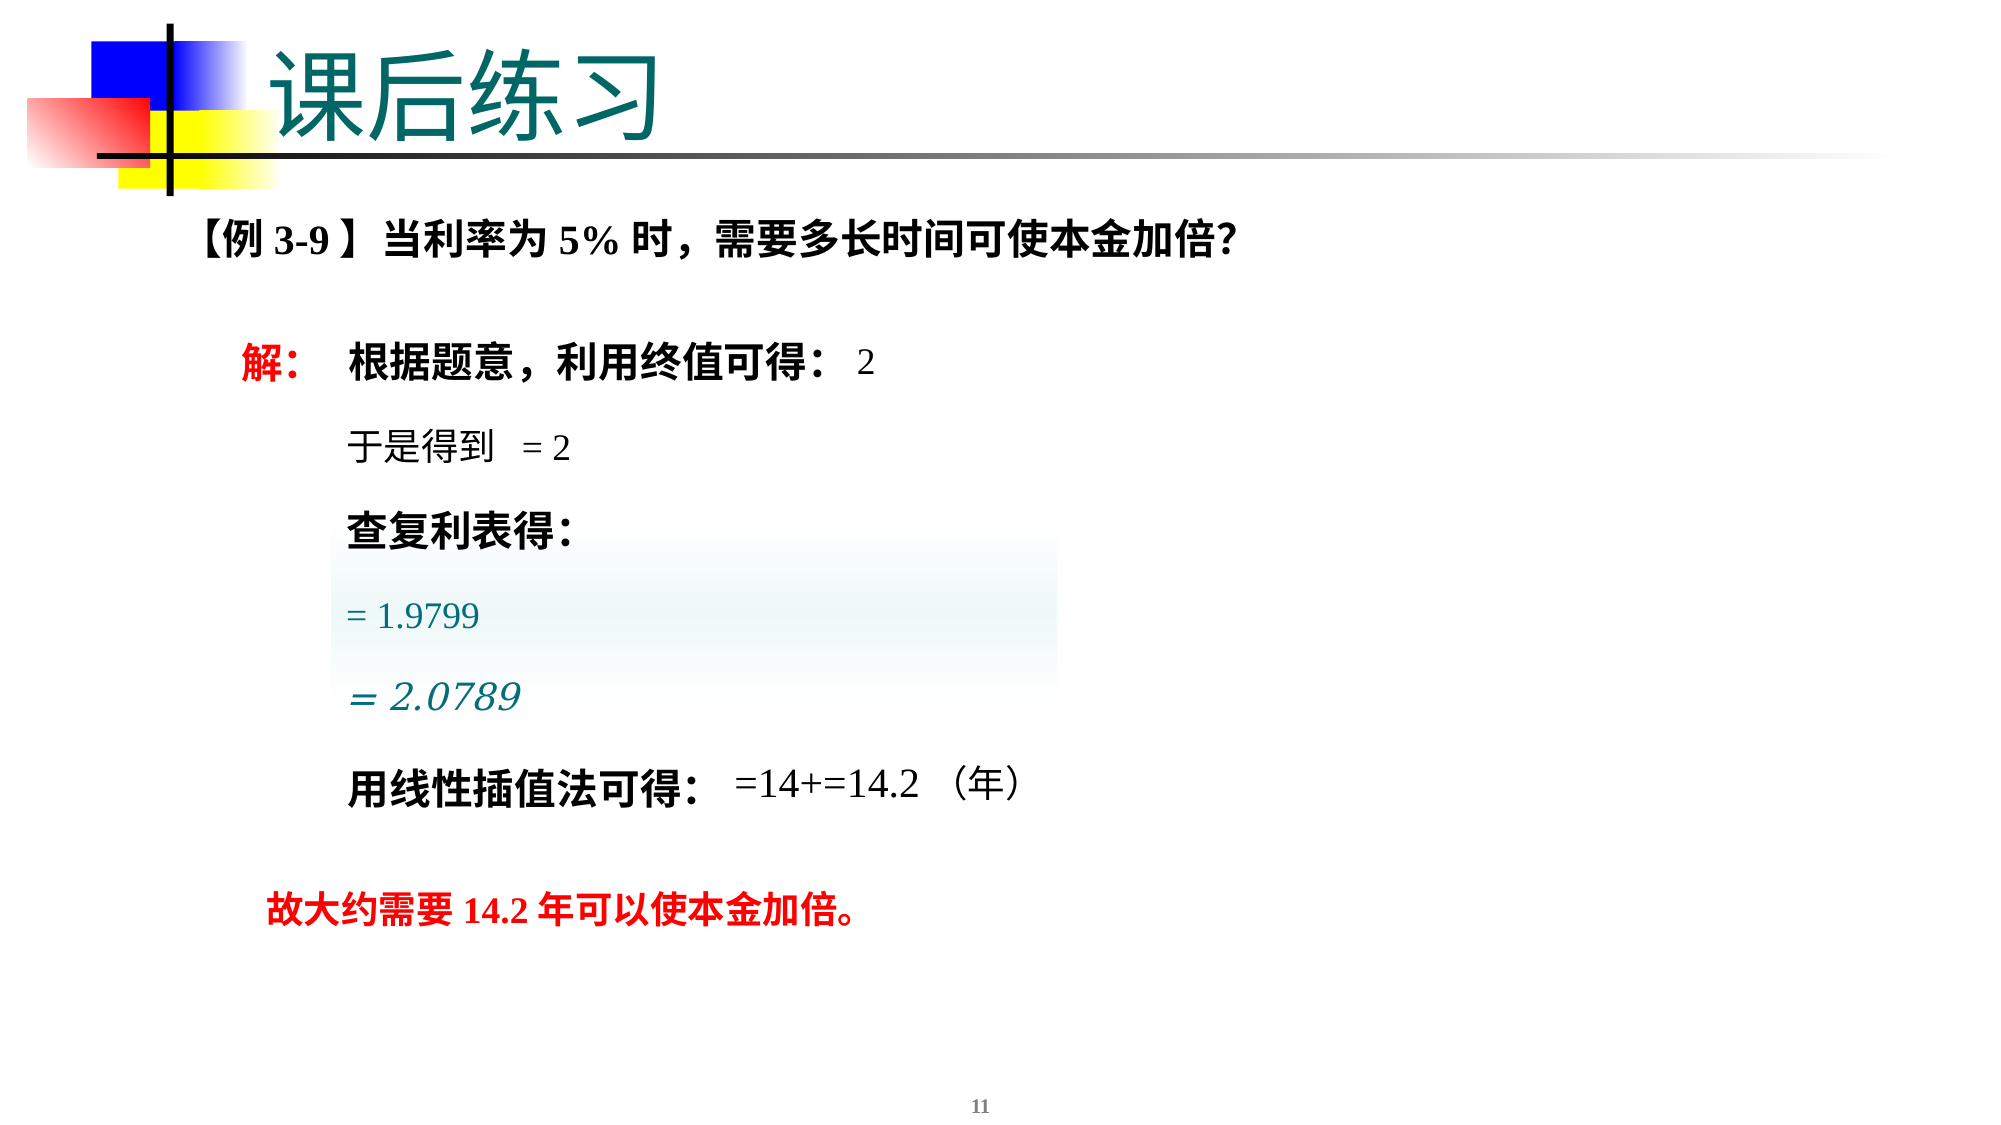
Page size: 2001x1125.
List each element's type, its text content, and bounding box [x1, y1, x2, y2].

text_box 用线性插值法可得： [332, 755, 739, 821]
title 课后练习 [251, 23, 1957, 161]
text_box 故大约需要14.2年可以使本金加倍。 [251, 878, 1009, 939]
slide_number 11 [772, 1050, 1189, 1125]
text_box 【例3-9】当利率为5%时，需要多长时间可使本金加倍？ [165, 185, 1465, 271]
text_box 根据题意，利用终值可得： [333, 328, 865, 393]
text_box 查复利表得： [331, 497, 613, 563]
text_box 解： [226, 329, 368, 395]
